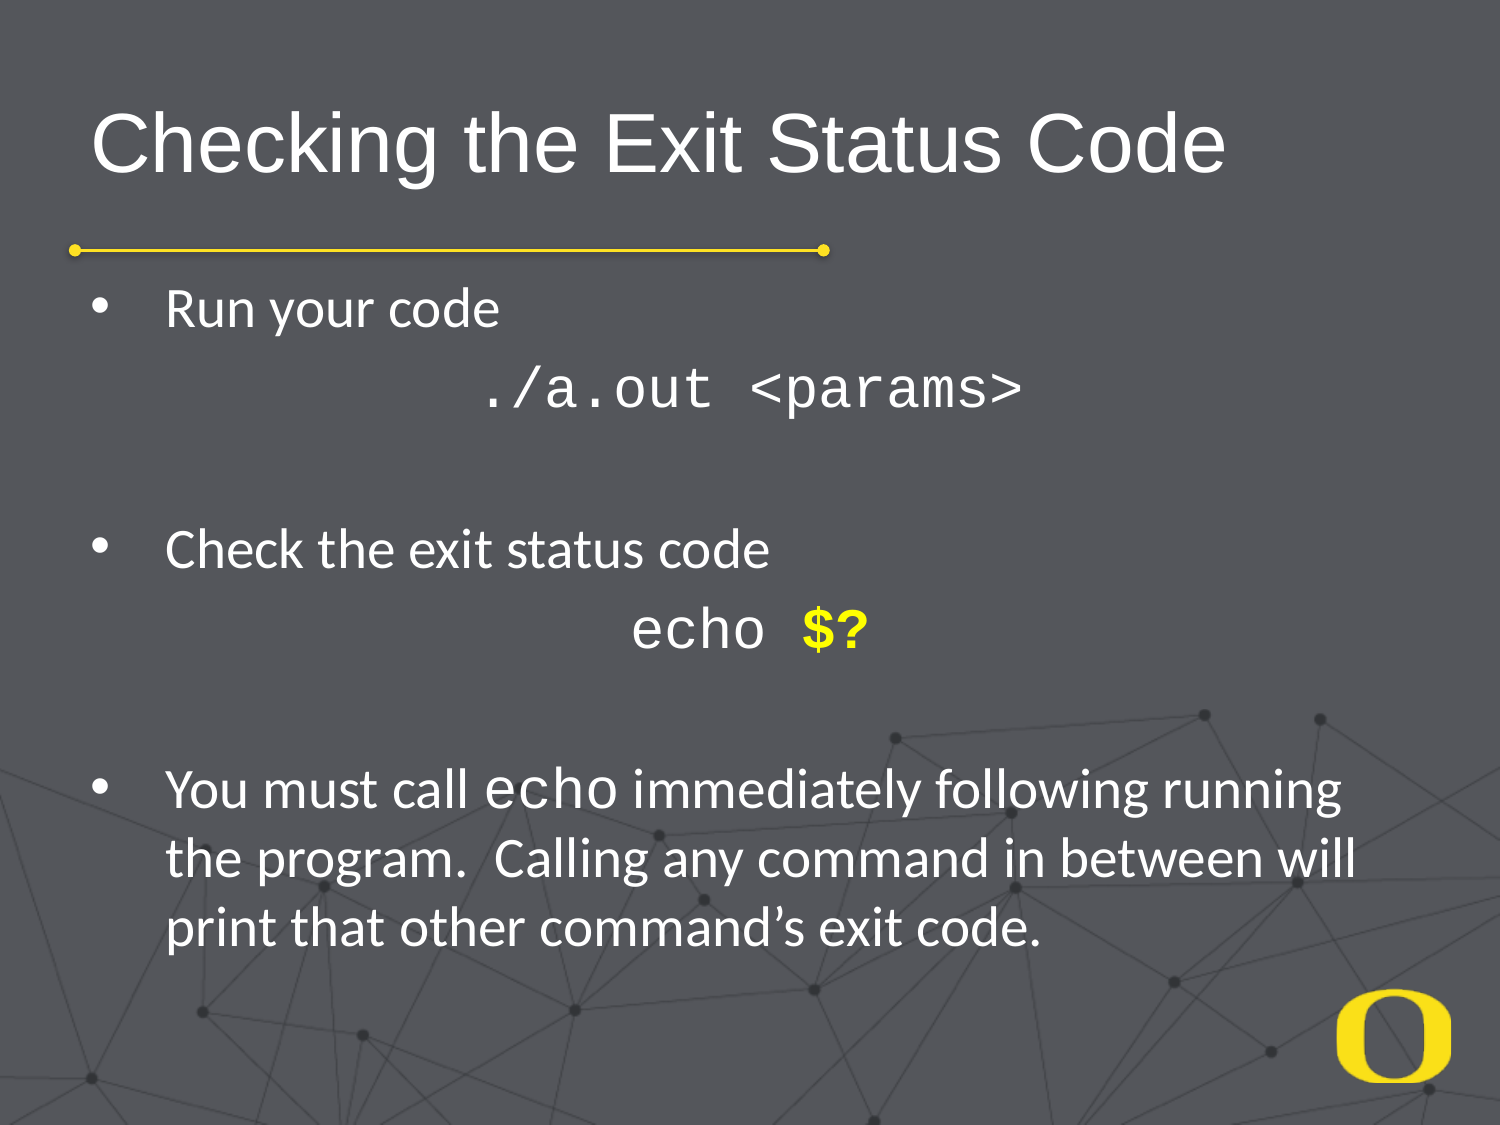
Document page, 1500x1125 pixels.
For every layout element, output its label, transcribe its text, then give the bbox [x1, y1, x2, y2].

list Run your code ./a.out <params> Check the exit status code echo $? You must call echo immediately following running the program. Calling any command in between will print that other command’s exit code. [75, 262, 1425, 967]
title Checking the Exit Status Code [75, 45, 1425, 233]
